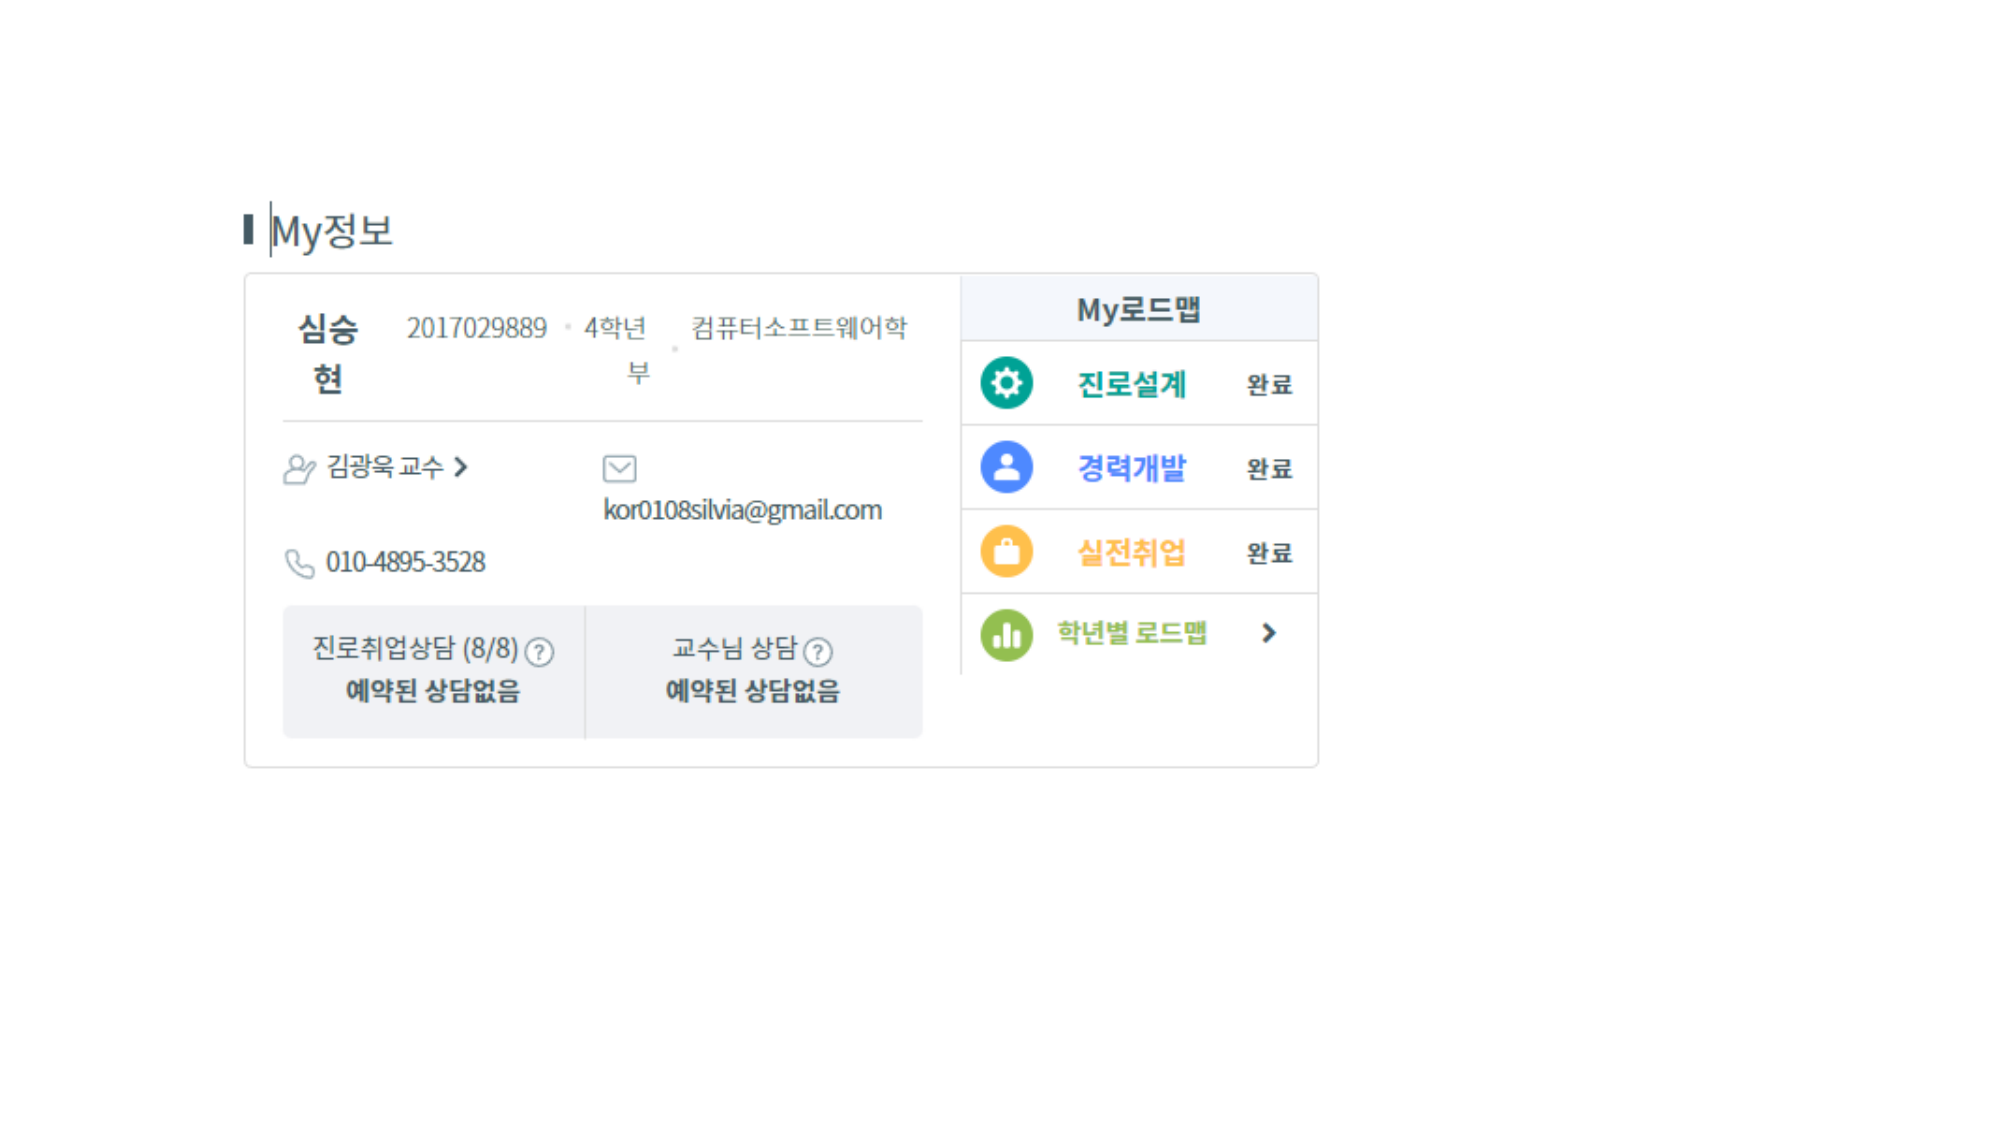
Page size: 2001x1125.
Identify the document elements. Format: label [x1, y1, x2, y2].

picture [218, 181, 1344, 794]
